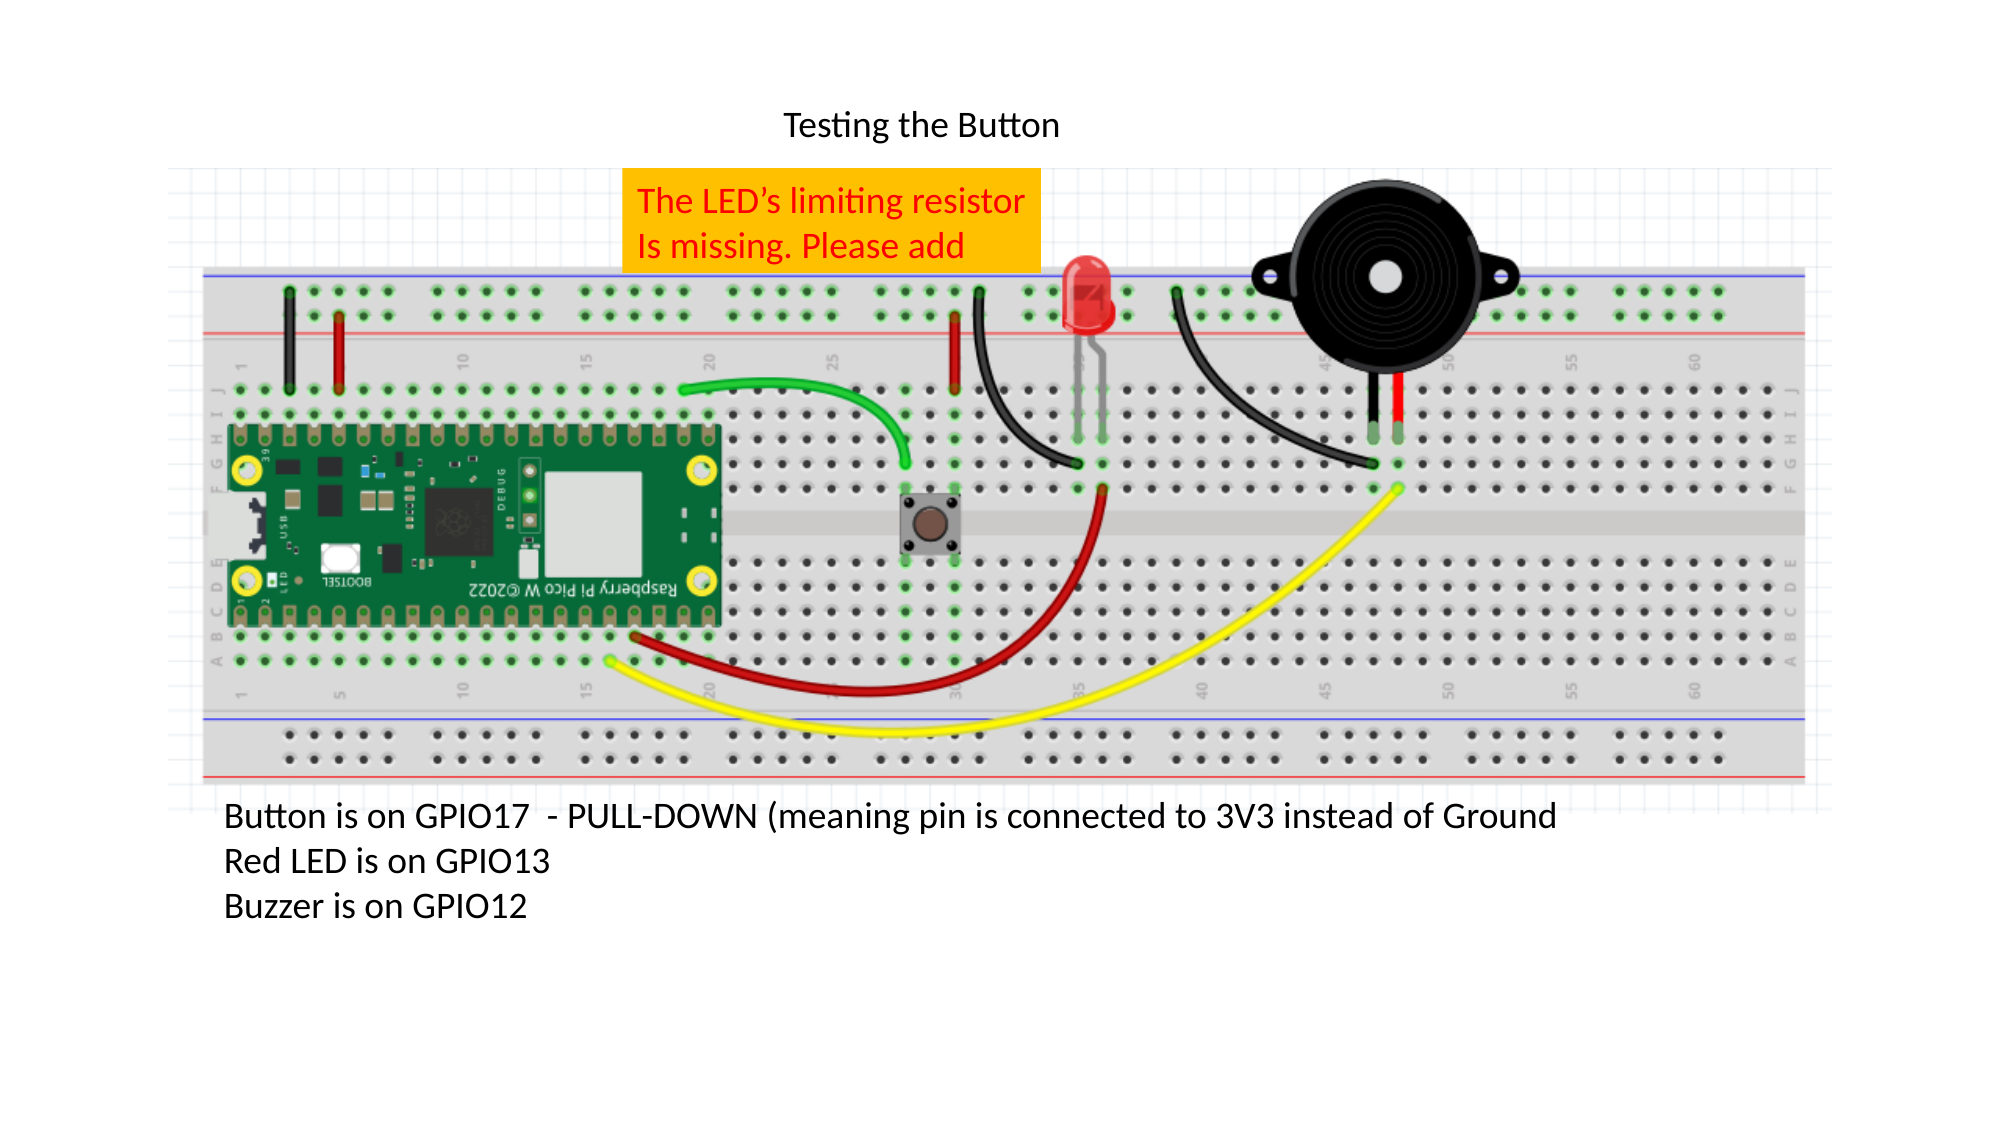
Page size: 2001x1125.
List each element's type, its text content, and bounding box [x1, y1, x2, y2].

picture [168, 168, 1832, 814]
text_box Testing the Button [768, 92, 1076, 152]
text_box Button is on GPIO17 - PULL-DOWN (meaning pin is connected to 3V3 instead of Ground Red LED is on GPIO13 Buzzer is on GPIO12 [208, 814, 1575, 933]
